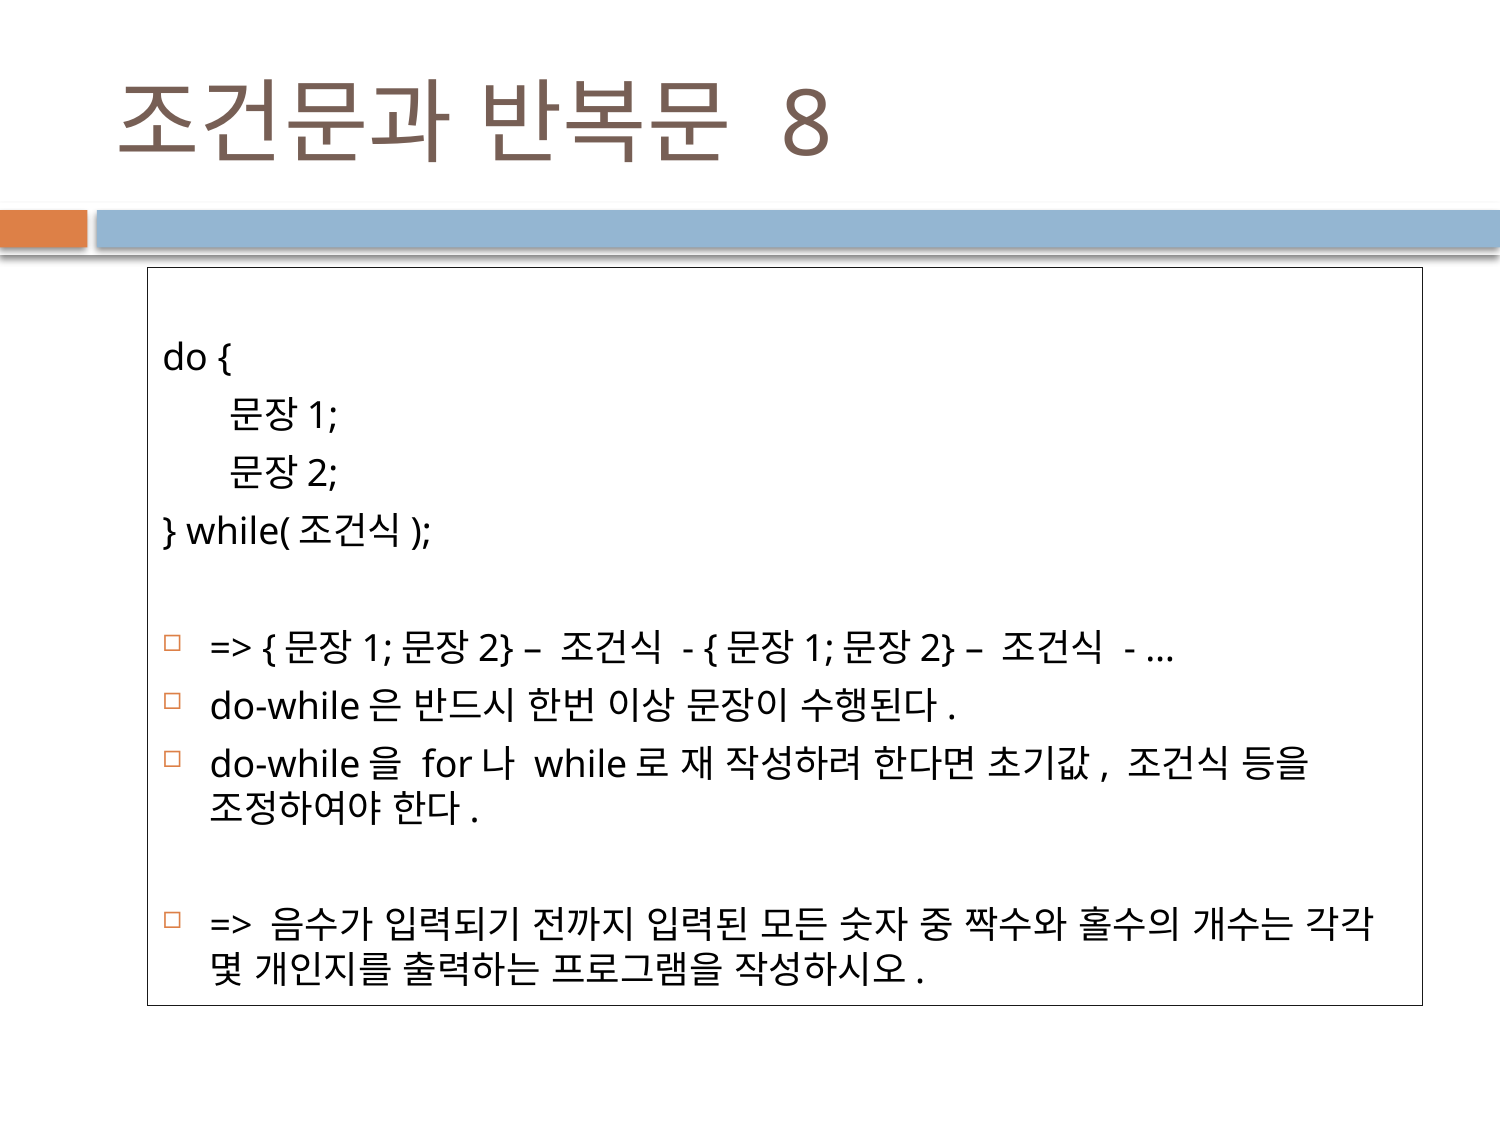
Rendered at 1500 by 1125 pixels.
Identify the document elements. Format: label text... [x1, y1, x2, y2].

title 조건문과 반복문 8 [100, 37, 1438, 200]
text_box do { 문장1; 문장2; } while(조건식); => {문장1;문장2} – 조건식 - {문장1;문장2} – 조건식 - … do-while은 반드시 한번 이상 문장이 수행된다. do-while을 for나 while로 재 작성하려 한다면 초기값, 조건식 등을 조정하여야 한다. => 음수가 입력되기 전까지 입력된 모든 숫자 중 짝수와 홀수의 개수는 각각 몇 개인지를 출력하는 프로그램을 작성하시오. [147, 267, 1423, 1006]
